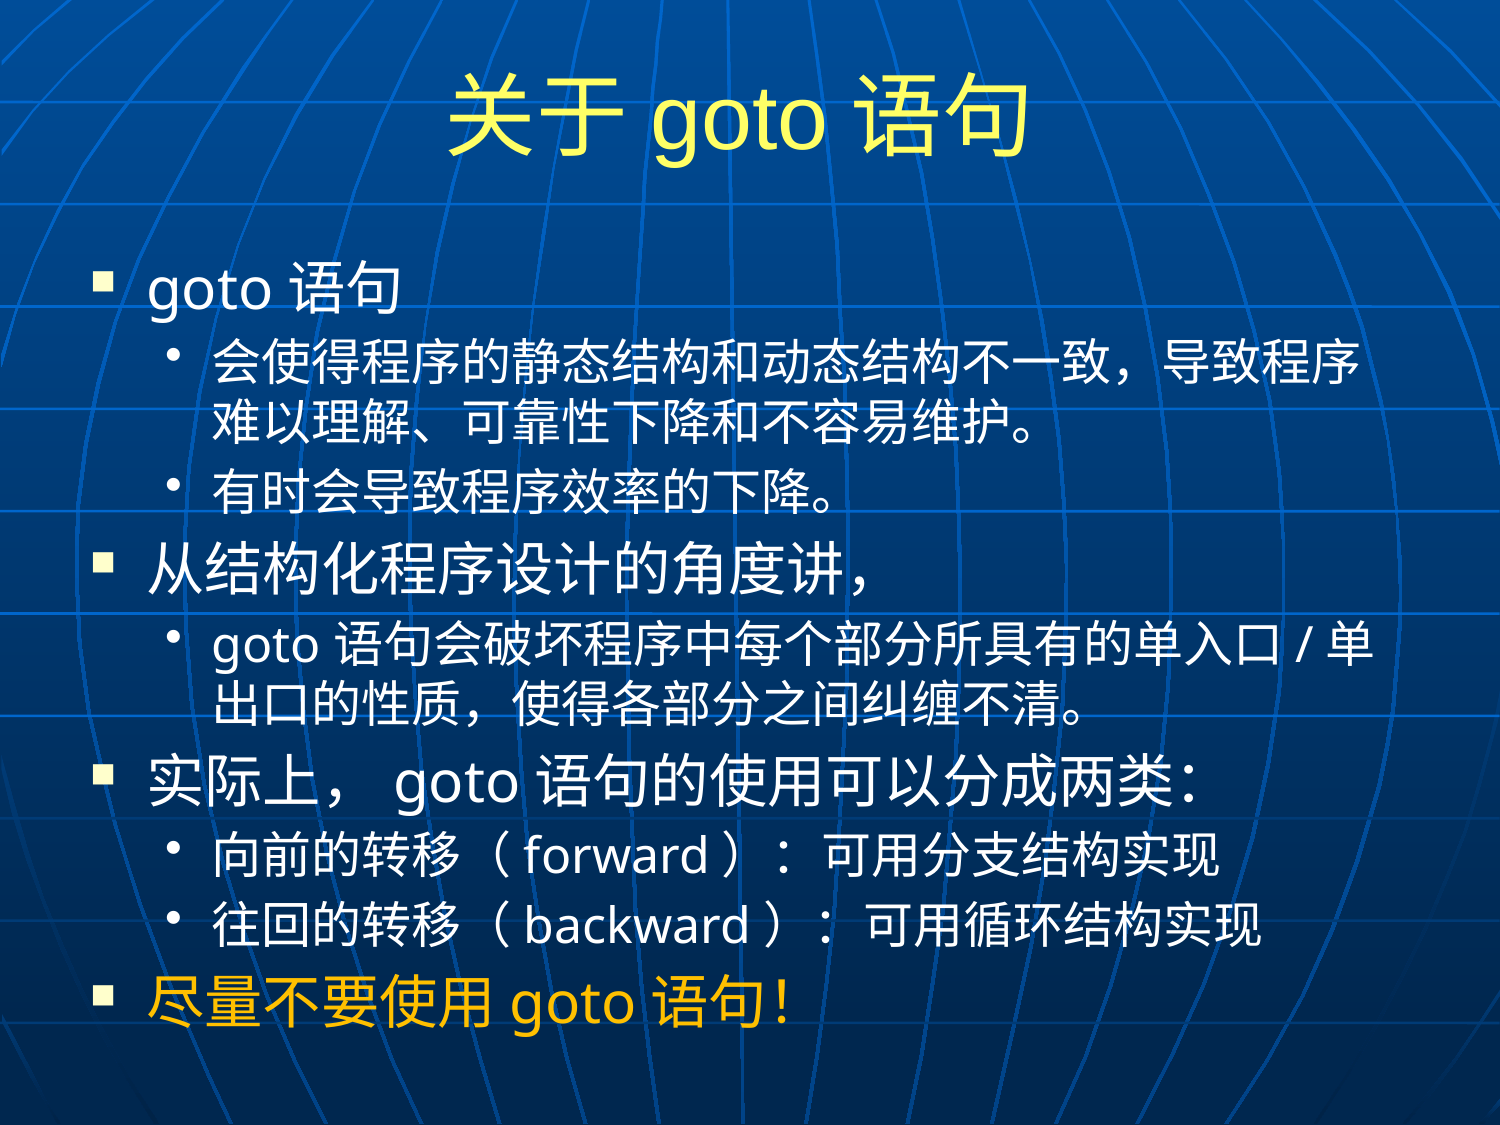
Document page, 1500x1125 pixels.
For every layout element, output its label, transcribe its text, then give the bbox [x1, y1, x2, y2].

title 关于goto语句 [75, 19, 1425, 207]
list goto语句 会使得程序的静态结构和动态结构不一致，导致程序难以理解、可靠性下降和不容易维护。 有时会导致程序效率的下降。 从结构化程序设计的角度讲， goto语句会破坏程序中每个部分所具有的单入口/单出口的性质，使得各部分之间纠缠不清。 实际上，goto语句的使用可以分成两类： 向前的转移（forward）：可用分支结构实现 往回的转移（backward）：可用循环结构实现 尽量不要使用goto语句！ [75, 243, 1425, 1076]
